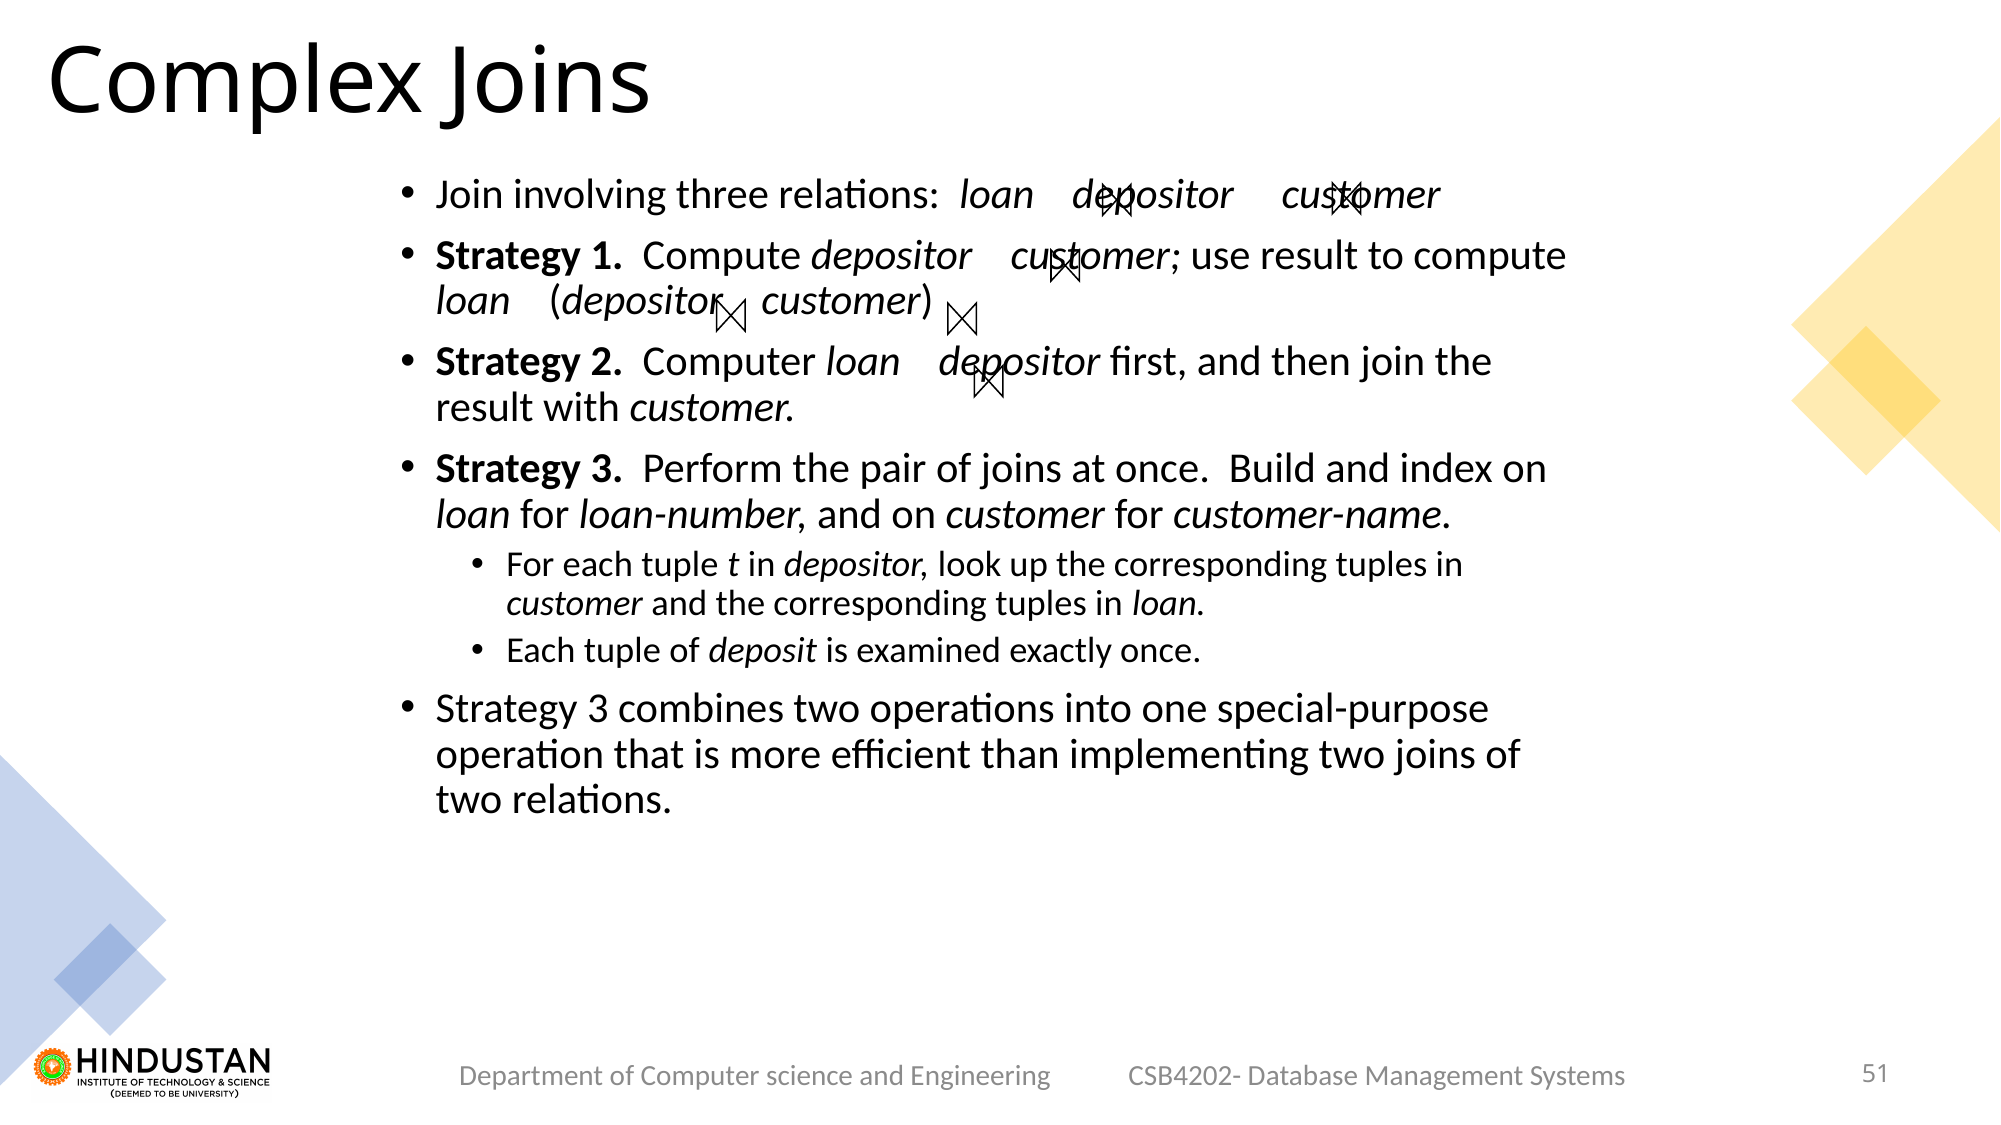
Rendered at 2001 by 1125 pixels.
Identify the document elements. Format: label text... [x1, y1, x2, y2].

picture [31, 1043, 272, 1103]
footer Department of Computer science and Engineering CSB4202- Database Management Systems [339, 1043, 1747, 1104]
text_box [1051, 249, 1080, 281]
text_box [974, 365, 1003, 397]
text_box [716, 299, 746, 332]
text_box [0, 753, 168, 1088]
text_box [947, 303, 977, 335]
text_box [1789, 363, 1904, 477]
list Join involving three relations: loan depositor customer Strategy 1. Compute depositor customer; use result to compute loan (depositor customer) Strategy 2. Computer loan depositor first, and then join the result with customer. Strategy 3. Perform the pair of joins at once. Build and index on loan for loan-number, and on customer for customer-name. For each tuple t in depositor, look up the corresponding tuples in customer and the corresponding tuples in loan. Each tuple of deposit is examined exactly once. Strategy 3 combines two operations into one special-purpose operation that is more efficient than implementing two joins of two relations. [385, 164, 1597, 839]
title Complex Joins [31, 22, 1757, 144]
slide_number 51 [1834, 1042, 1906, 1103]
text_box [1332, 182, 1361, 214]
text_box [52, 921, 168, 1038]
text_box [1789, 115, 2000, 535]
text_box [1102, 184, 1131, 216]
